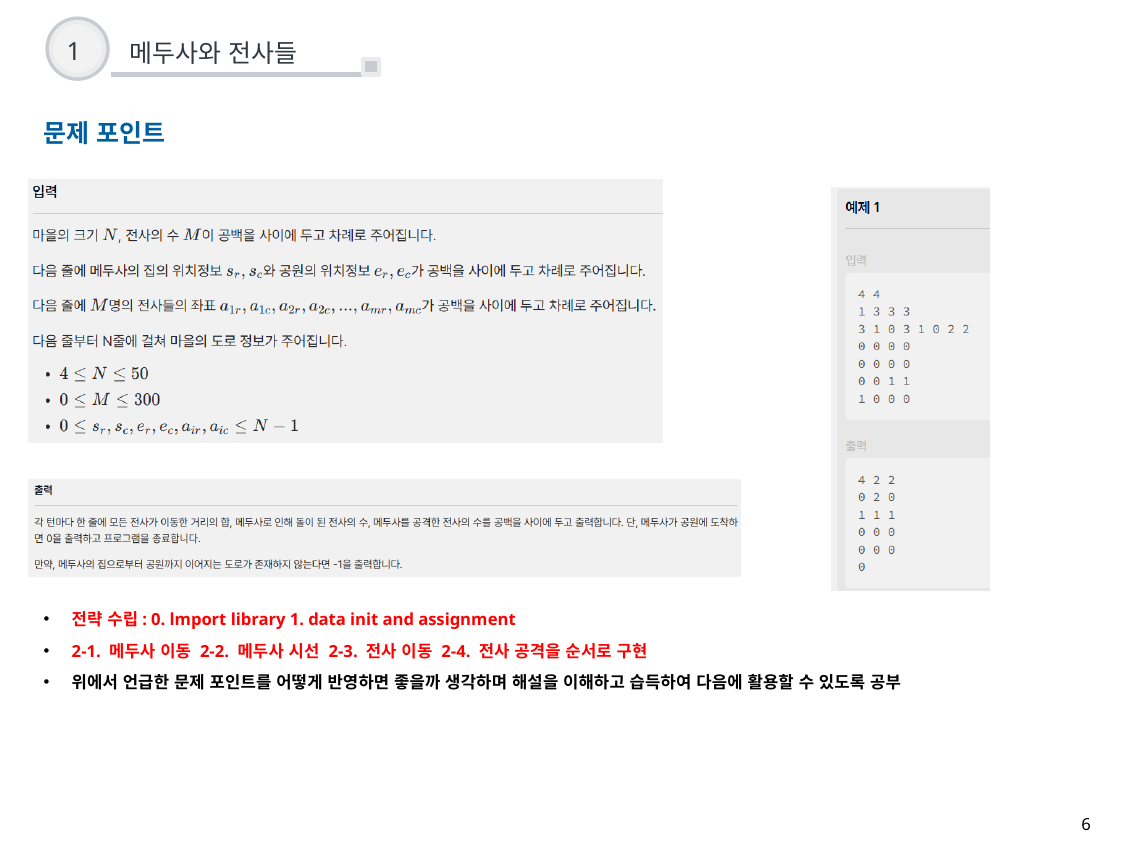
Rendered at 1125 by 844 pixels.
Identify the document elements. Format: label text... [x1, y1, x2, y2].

text_box 문제 포인트 전략 수립: 0. lmport library 1. data init and assignment 2-1. 메두사 이동 2-2. 메두사 시선 2-3. 전사 이동 2-4. 전사 공격을 순서로 구현 위에서 언급한 문제 포인트를 어떻게 반영하면 좋을까 생각하며 해설을 이해하고 습득하여 다음에 활용할 수 있도록 공부 [28, 94, 1058, 763]
slide_number 6 [1066, 806, 1125, 844]
picture [28, 479, 741, 577]
picture [28, 179, 663, 444]
picture [830, 187, 991, 591]
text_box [47, 18, 380, 79]
